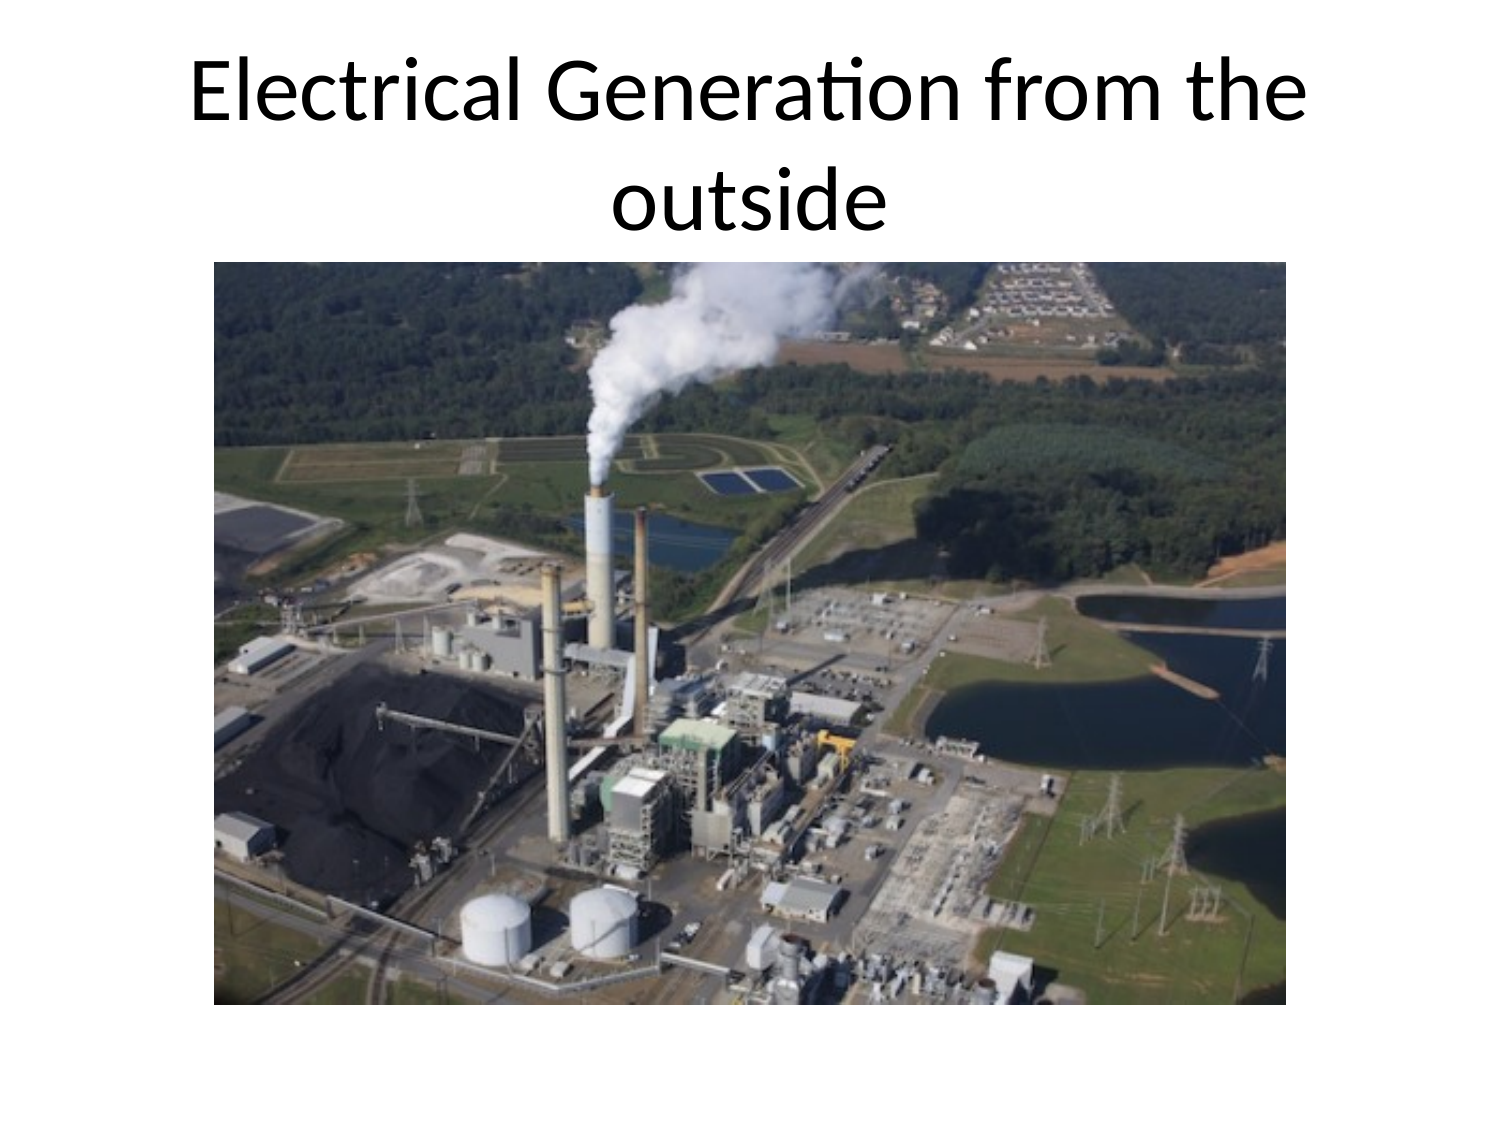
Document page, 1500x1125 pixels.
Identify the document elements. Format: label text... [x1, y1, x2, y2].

picture [214, 262, 1286, 1005]
title Electrical Generation from the outside [75, 45, 1425, 233]
